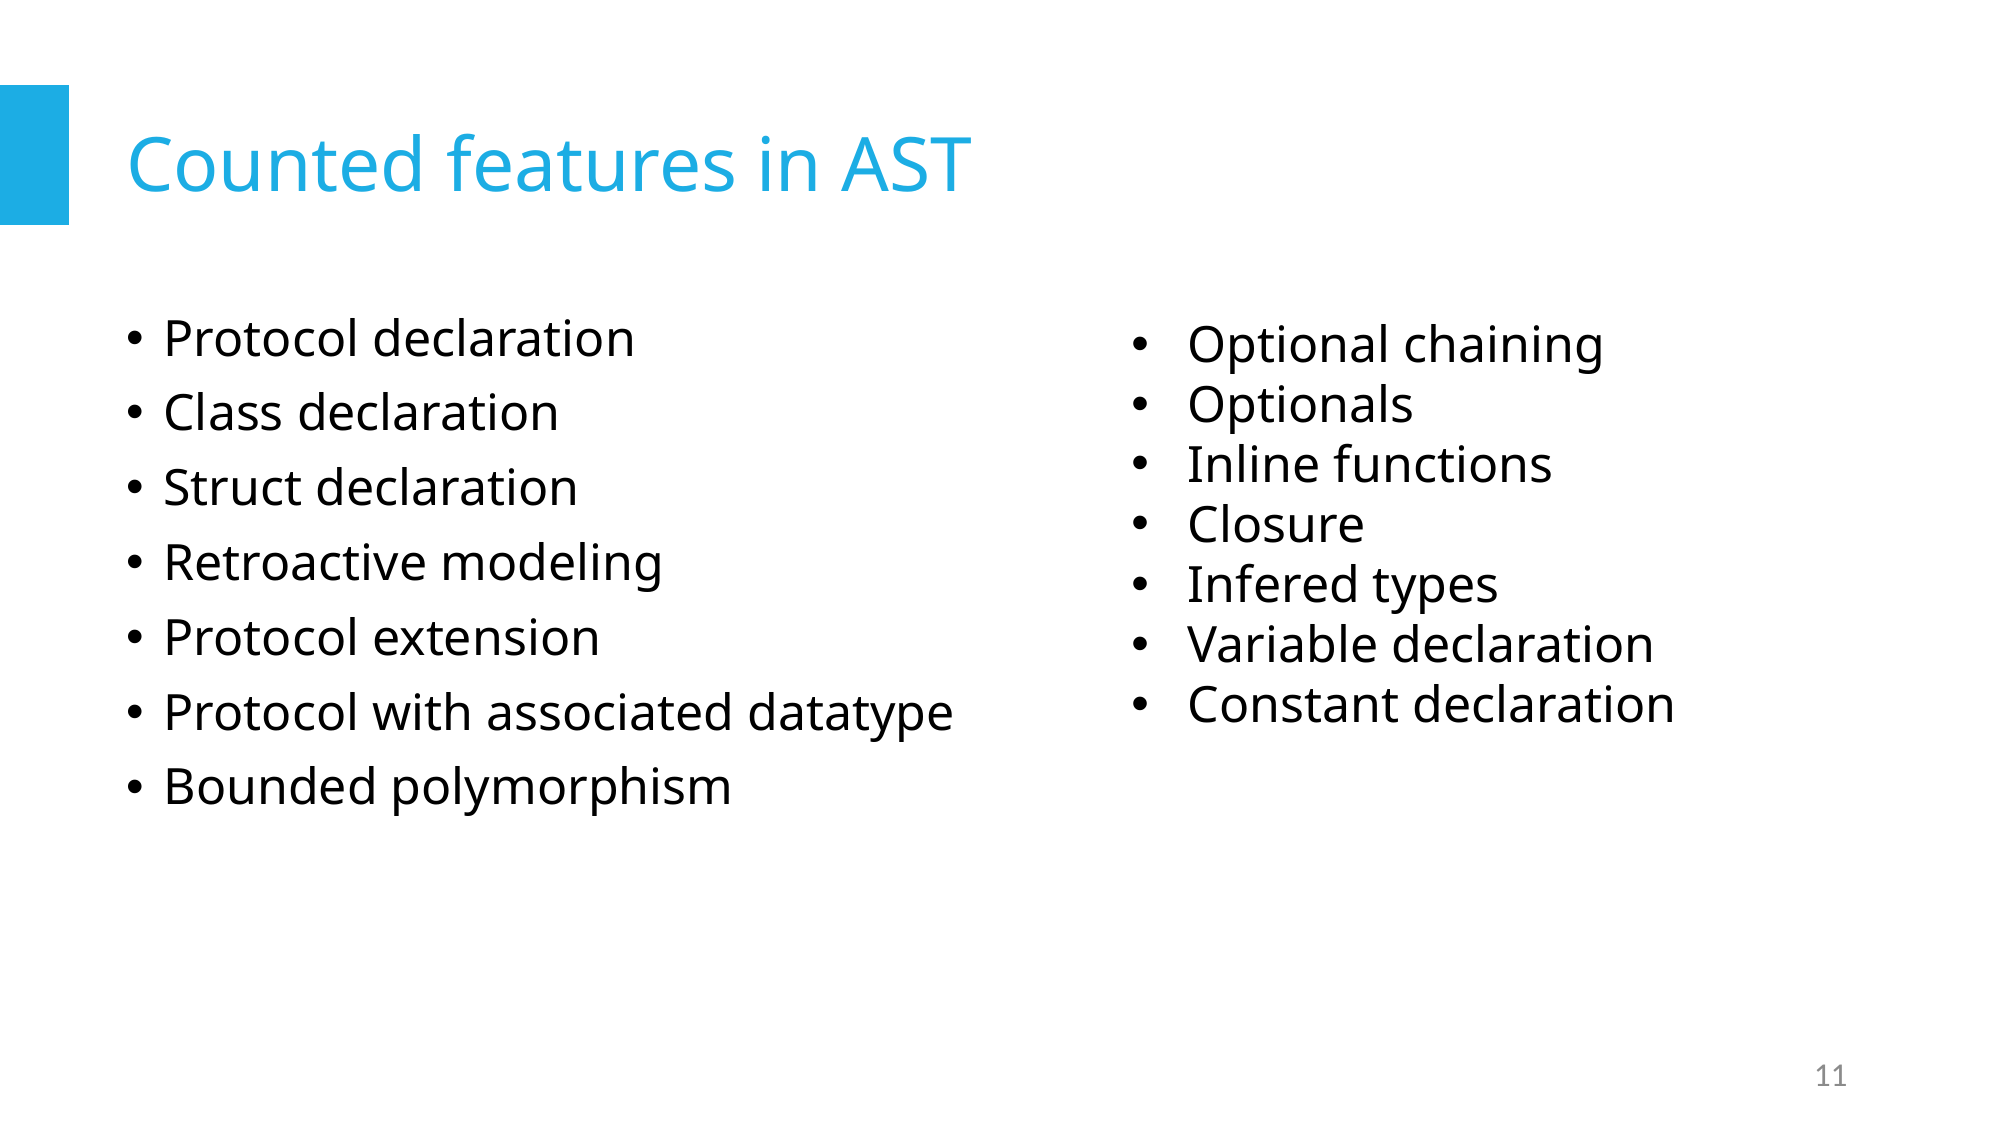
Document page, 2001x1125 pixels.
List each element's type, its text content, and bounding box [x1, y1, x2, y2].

list Protocol declaration Class declaration Struct declaration Retroactive modeling Protocol extension Protocol with associated datatype Bounded polymorphism [111, 305, 1522, 992]
title Counted features in AST [111, 58, 1522, 276]
slide_number 11 [1412, 1042, 1863, 1103]
text_box Optional chaining Optionals Inline functions Closure Infered types Variable declaration Constant declaration [1116, 305, 2000, 741]
